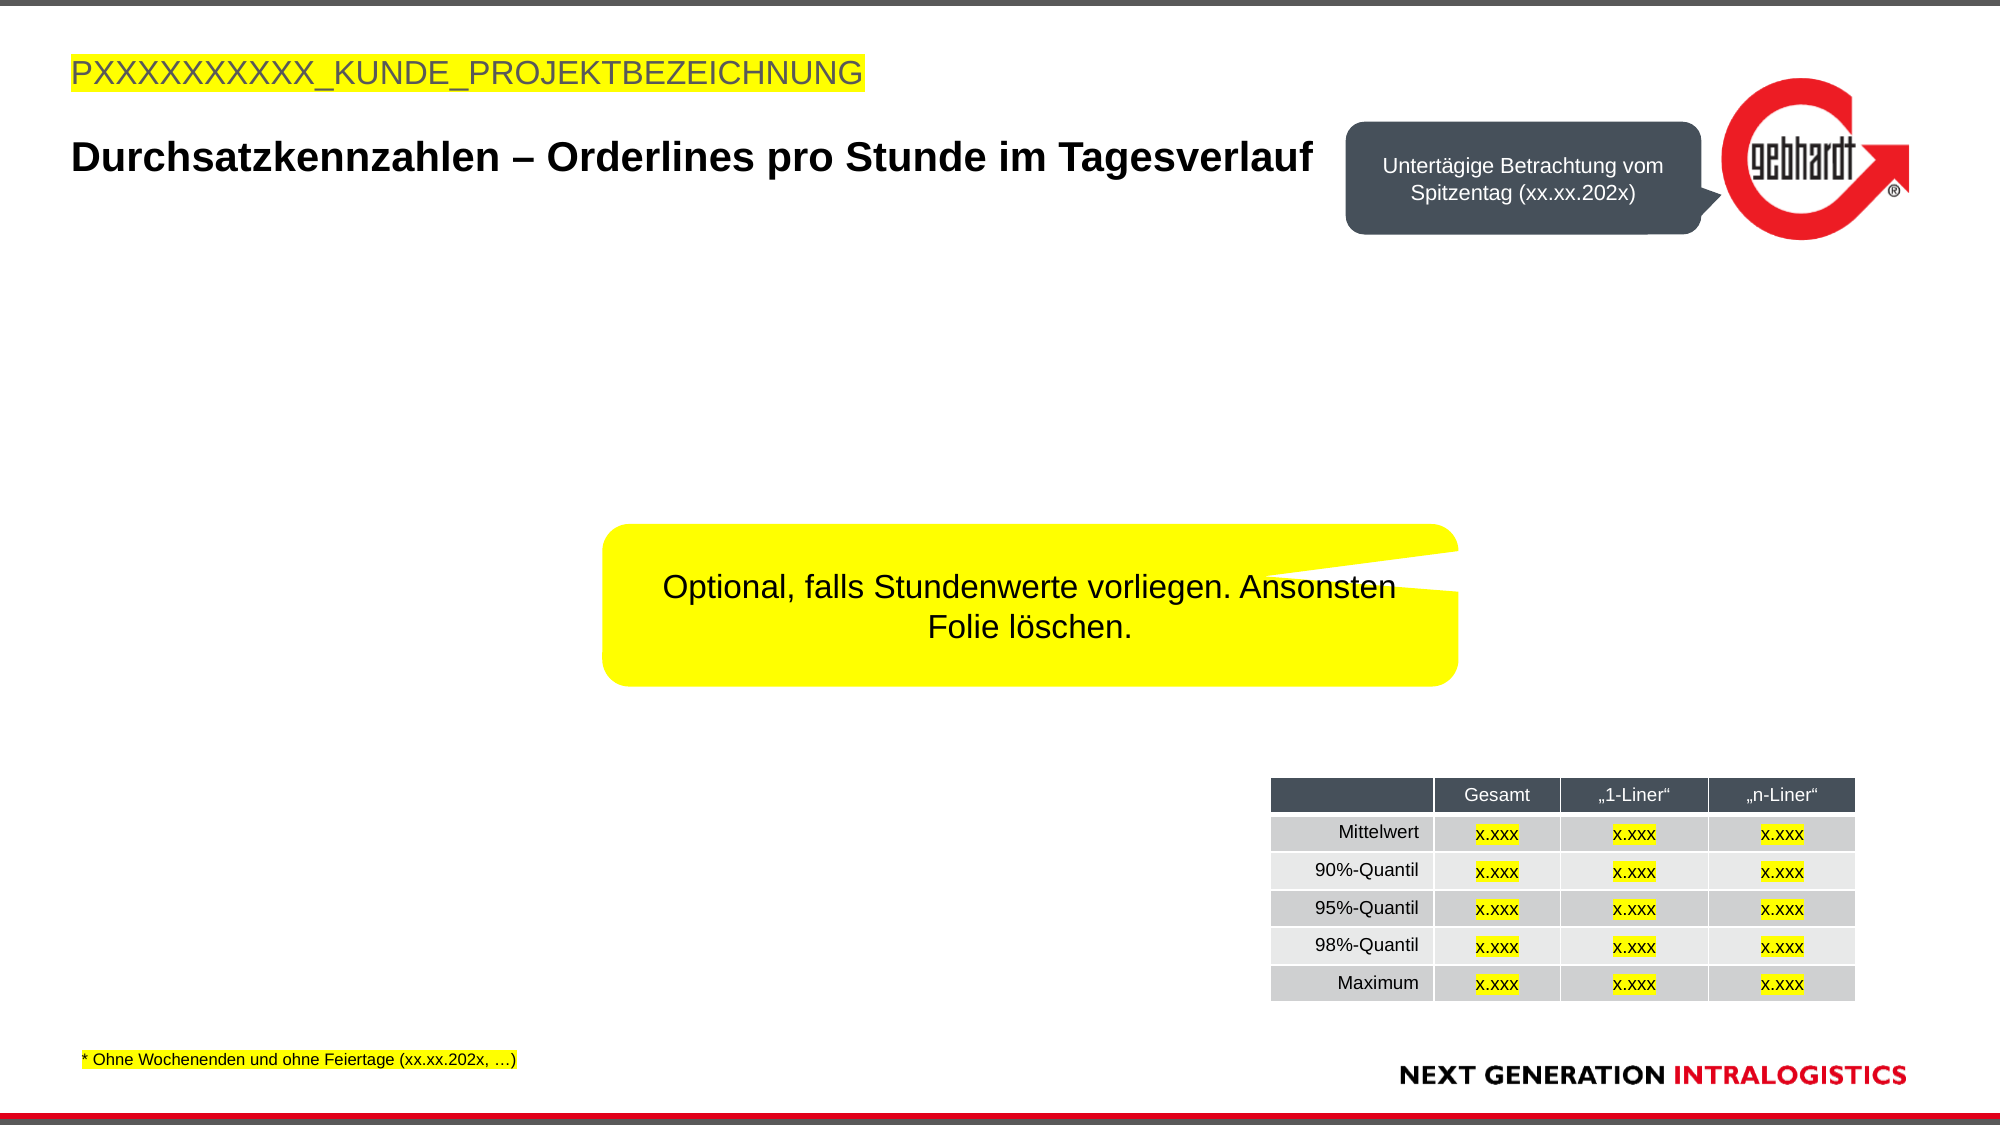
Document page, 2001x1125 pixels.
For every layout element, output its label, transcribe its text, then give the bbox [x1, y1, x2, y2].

picture [1399, 1063, 1908, 1087]
list Pxxxxxxxxxx_Kunde_Projektbezeichnung [70, 47, 1134, 95]
picture [70, 266, 1908, 1034]
picture [1715, 73, 1916, 246]
title Durchsatzkennzahlen – Orderlines pro Stunde im Tagesverlauf [70, 135, 1346, 195]
text_box * Ohne Wochenenden und ohne Feiertage (xx.xx.202x, …) [66, 1041, 654, 1076]
text_box Untertägige Betrachtung vom Spitzentag (xx.xx.202x) [1345, 121, 1722, 235]
